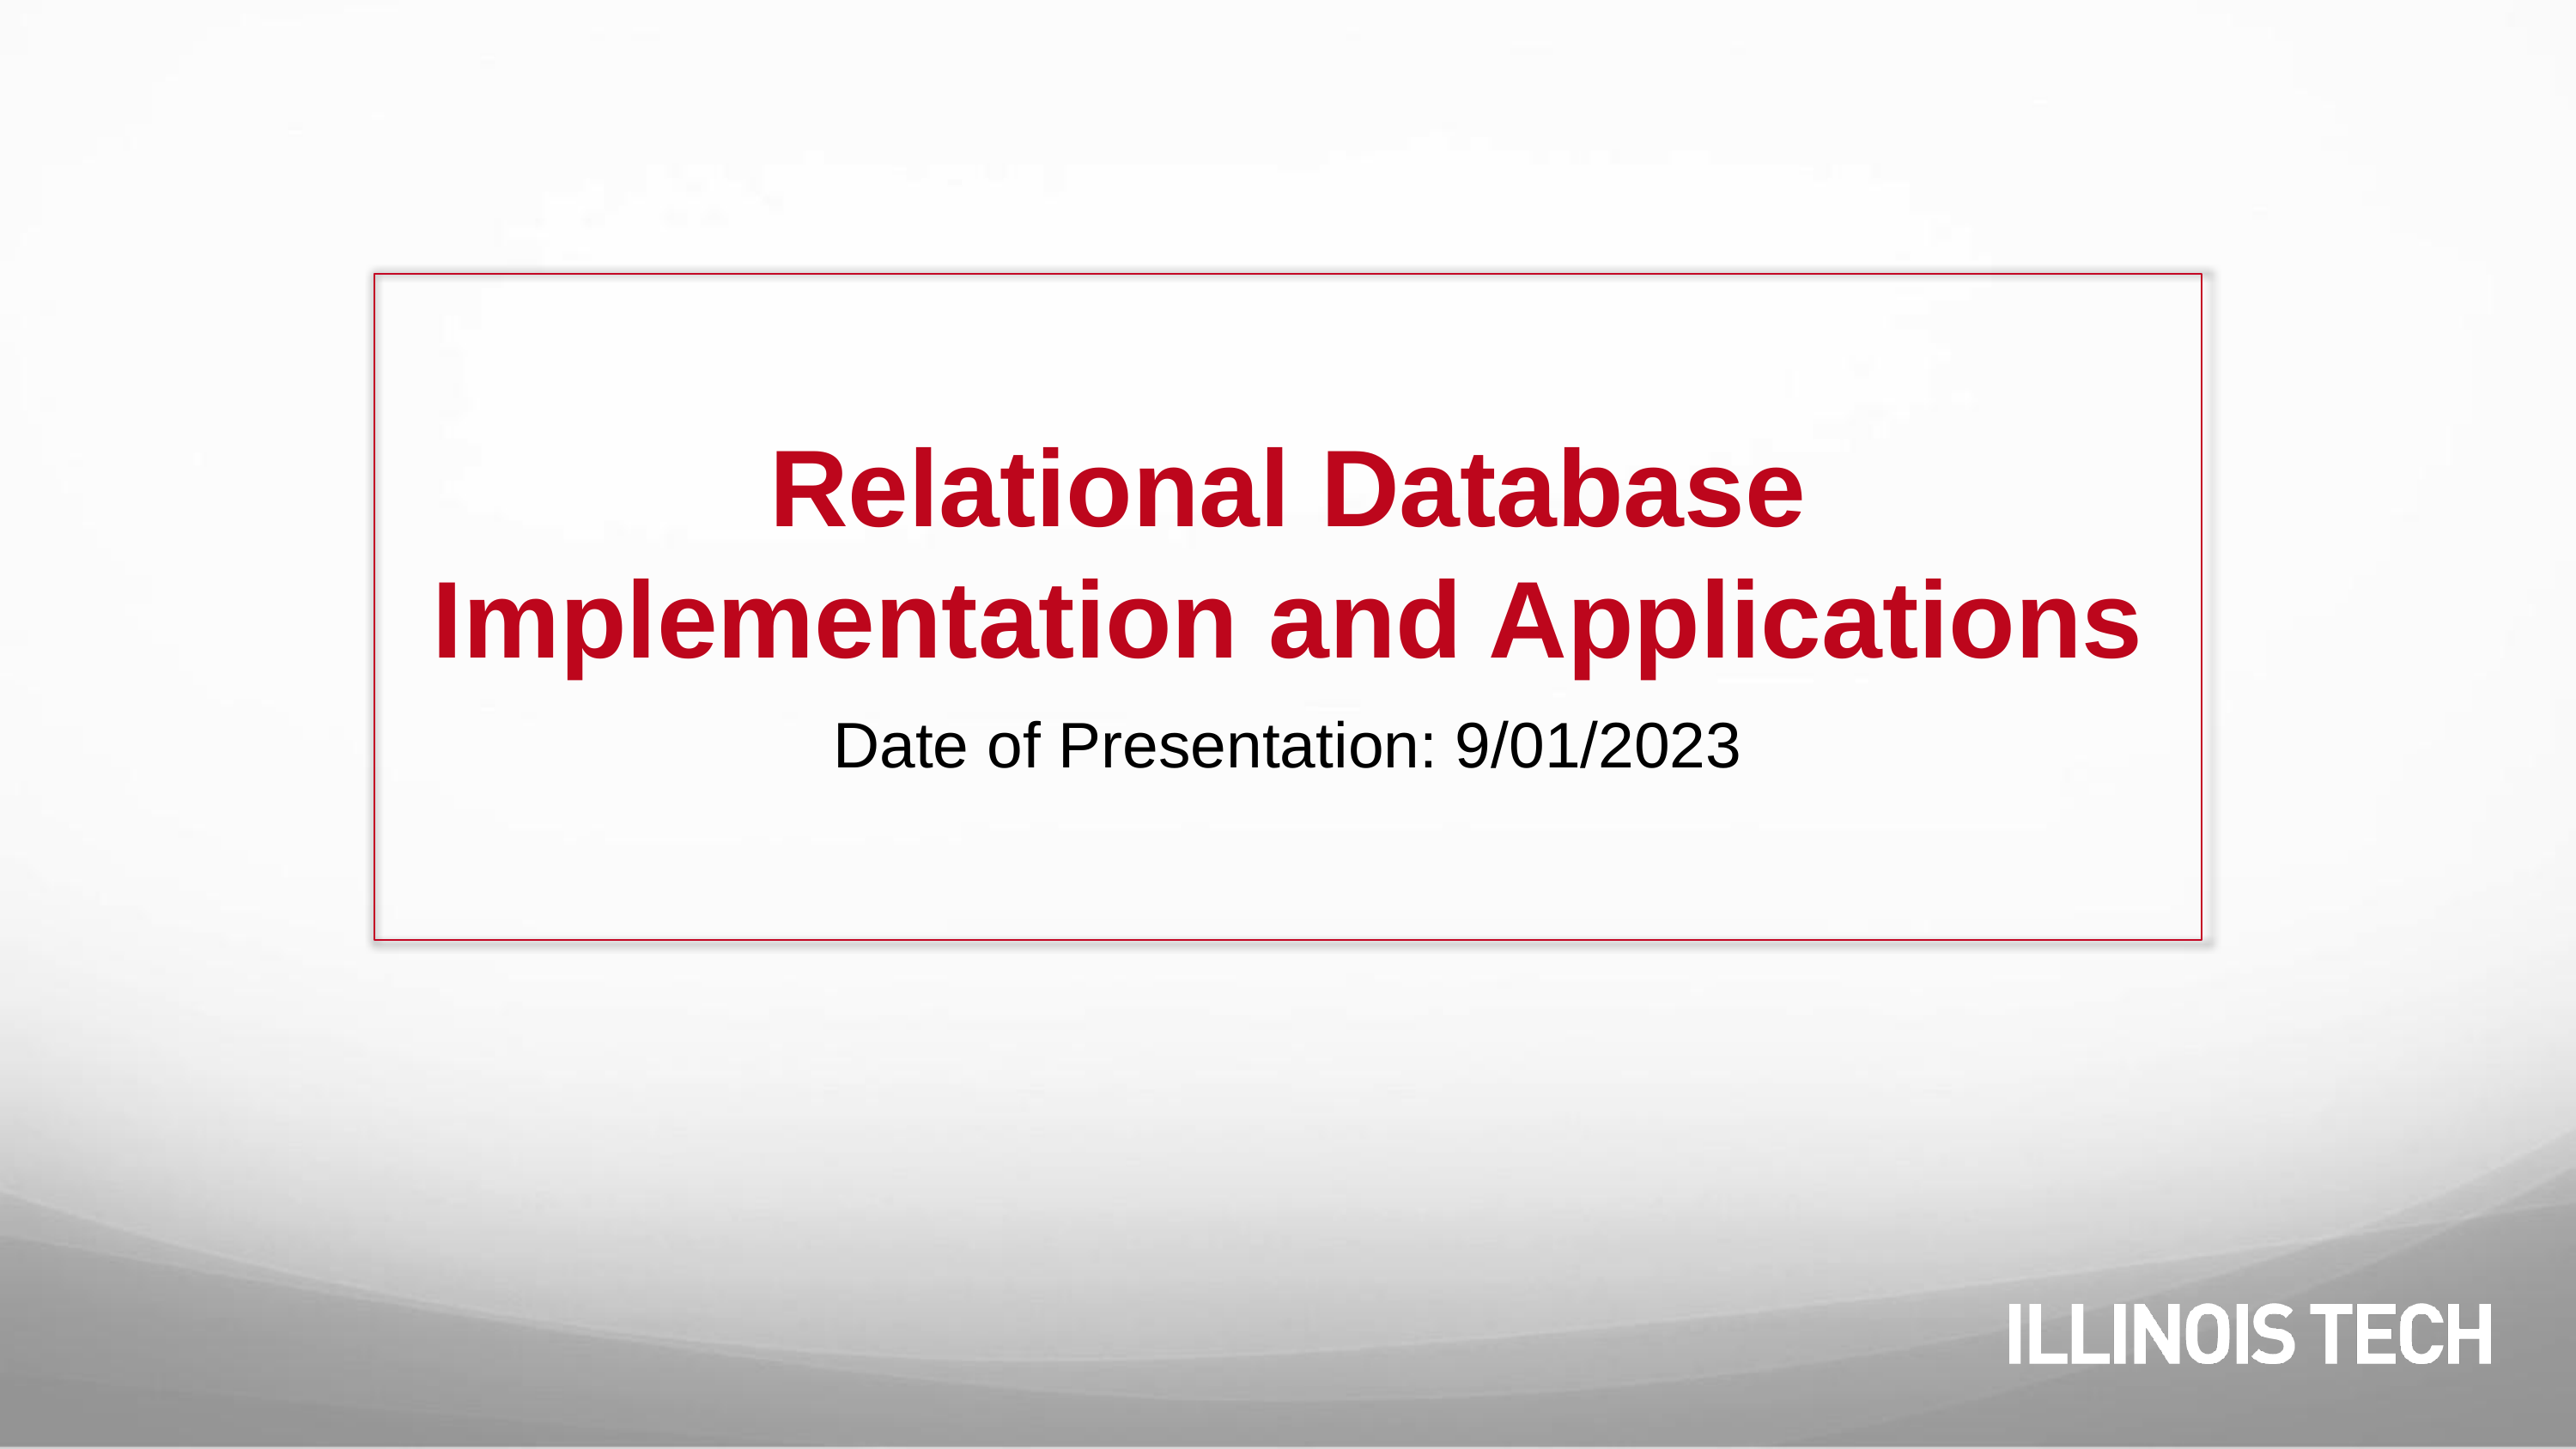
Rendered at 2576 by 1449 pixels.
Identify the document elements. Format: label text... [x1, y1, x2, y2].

picture [0, 0, 2576, 1449]
subtitle Date of Presentation: 9/01/2023 [372, 697, 2204, 891]
title Relational Database Implementation and Applications [372, 322, 2204, 687]
